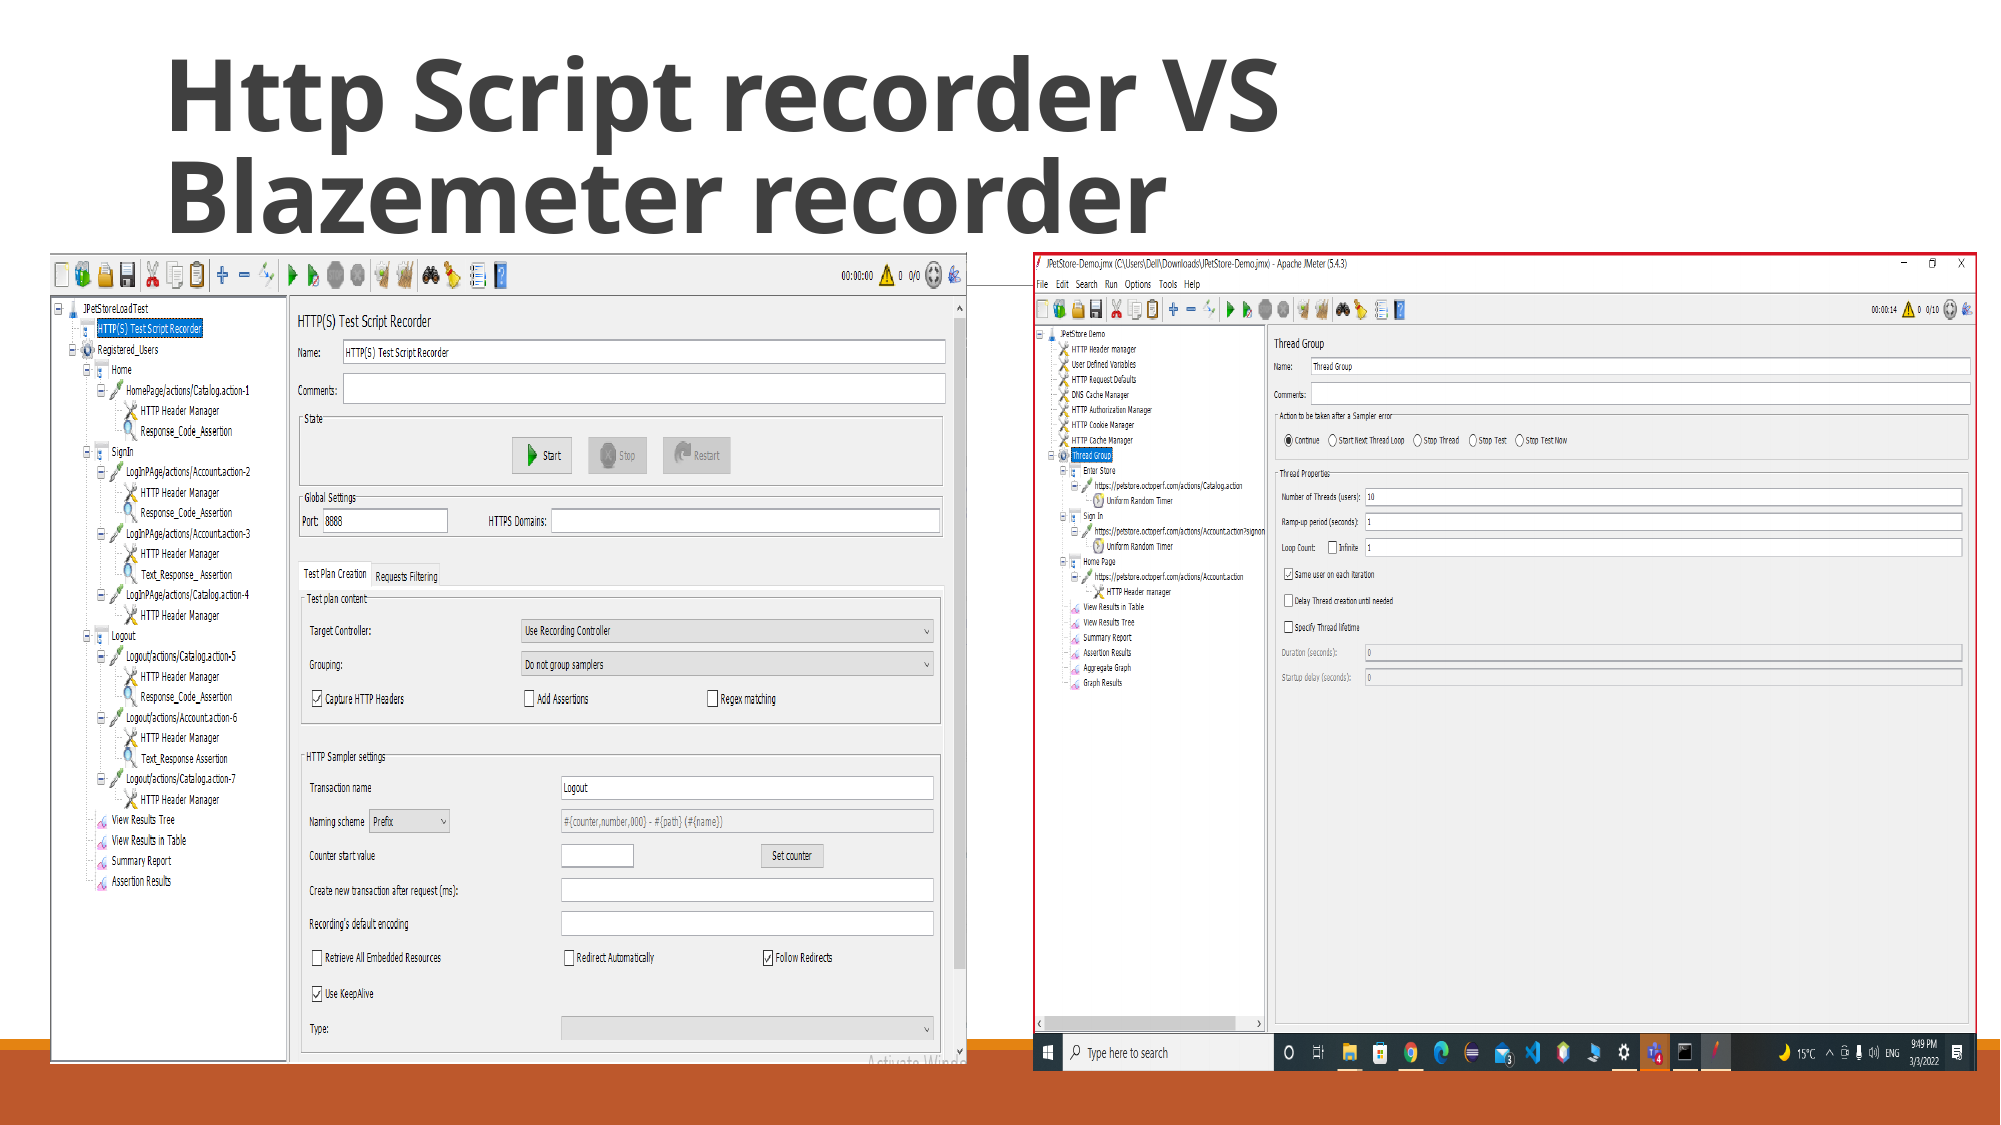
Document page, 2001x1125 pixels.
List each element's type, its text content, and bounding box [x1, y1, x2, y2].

picture [1033, 252, 1978, 1072]
picture [50, 252, 967, 1065]
title Http Script recorder VS Blazemeter recorder [148, 42, 1942, 262]
